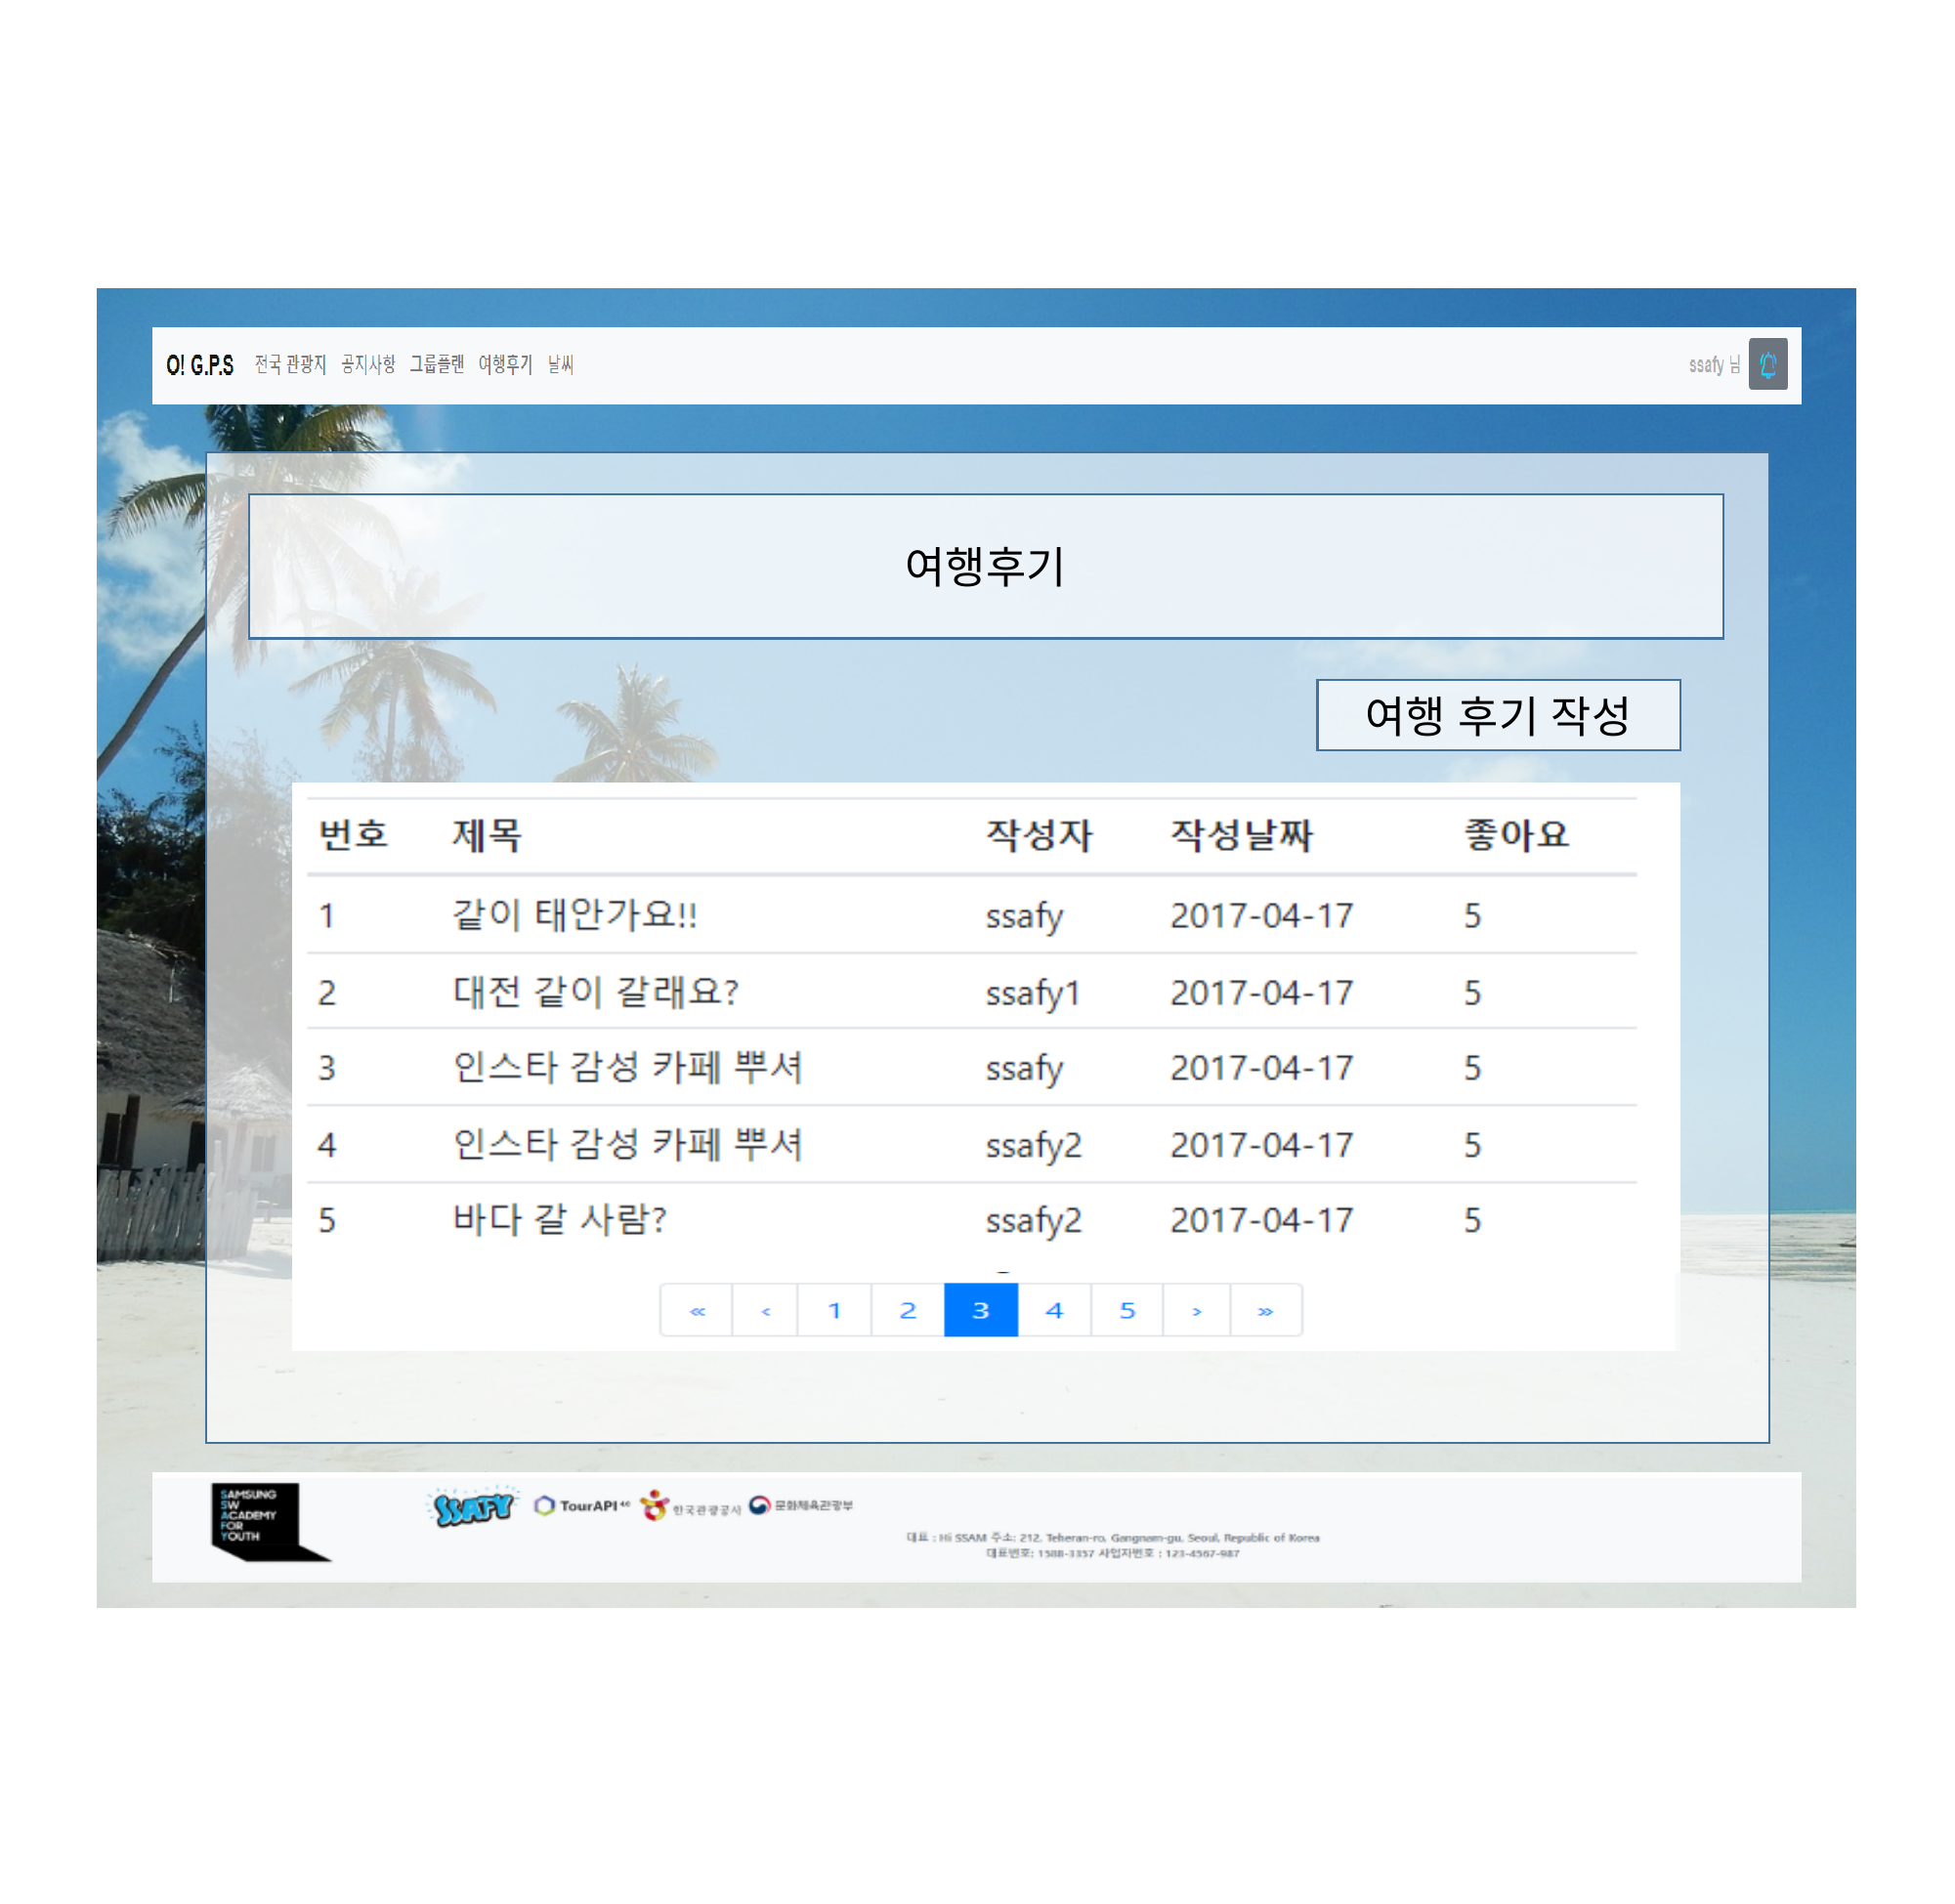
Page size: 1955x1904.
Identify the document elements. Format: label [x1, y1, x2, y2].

picture [97, 288, 1857, 1608]
